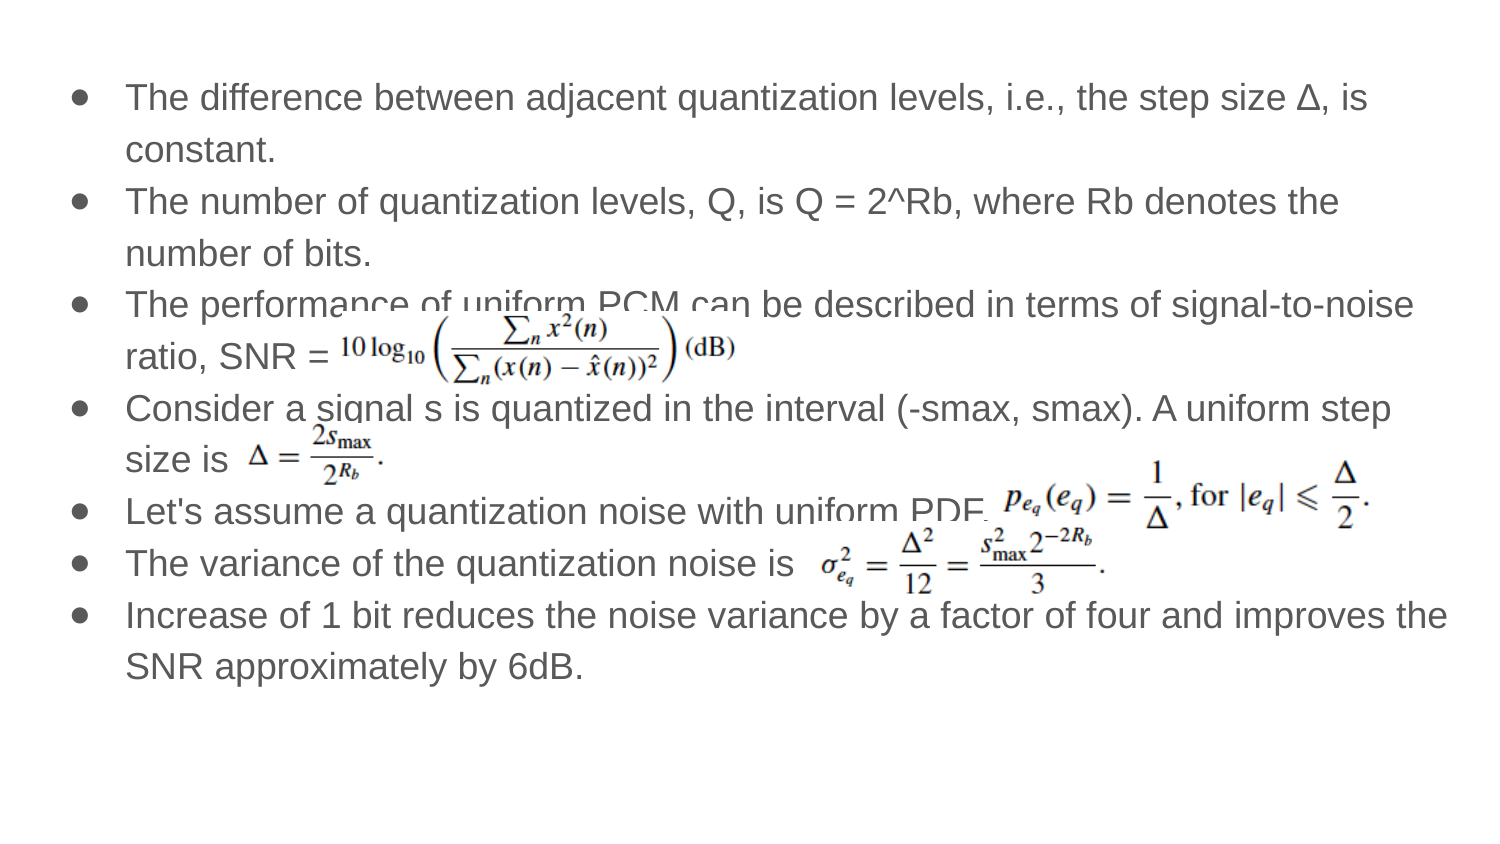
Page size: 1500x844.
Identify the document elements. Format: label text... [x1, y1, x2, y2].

picture [342, 311, 742, 387]
picture [244, 423, 387, 493]
list The difference between adjacent quantization levels, i.e., the step size ∆, is constant. The number of quantization levels, Q, is Q = 2^Rb, where Rb denotes the number of bits. The performance of uniform PCM can be described in terms of signal-to-noise ratio, SNR = Consider a signal s is quantized in the interval (-smax, smax). A uniform step size is A Let's assume a quantization noise with uniform PDF, The variance of the quantization noise is Increase of 1 bit reduces the noise variance by a factor of four and improves the SNR approximately by 6dB. [35, 51, 1483, 767]
picture [814, 452, 1380, 597]
